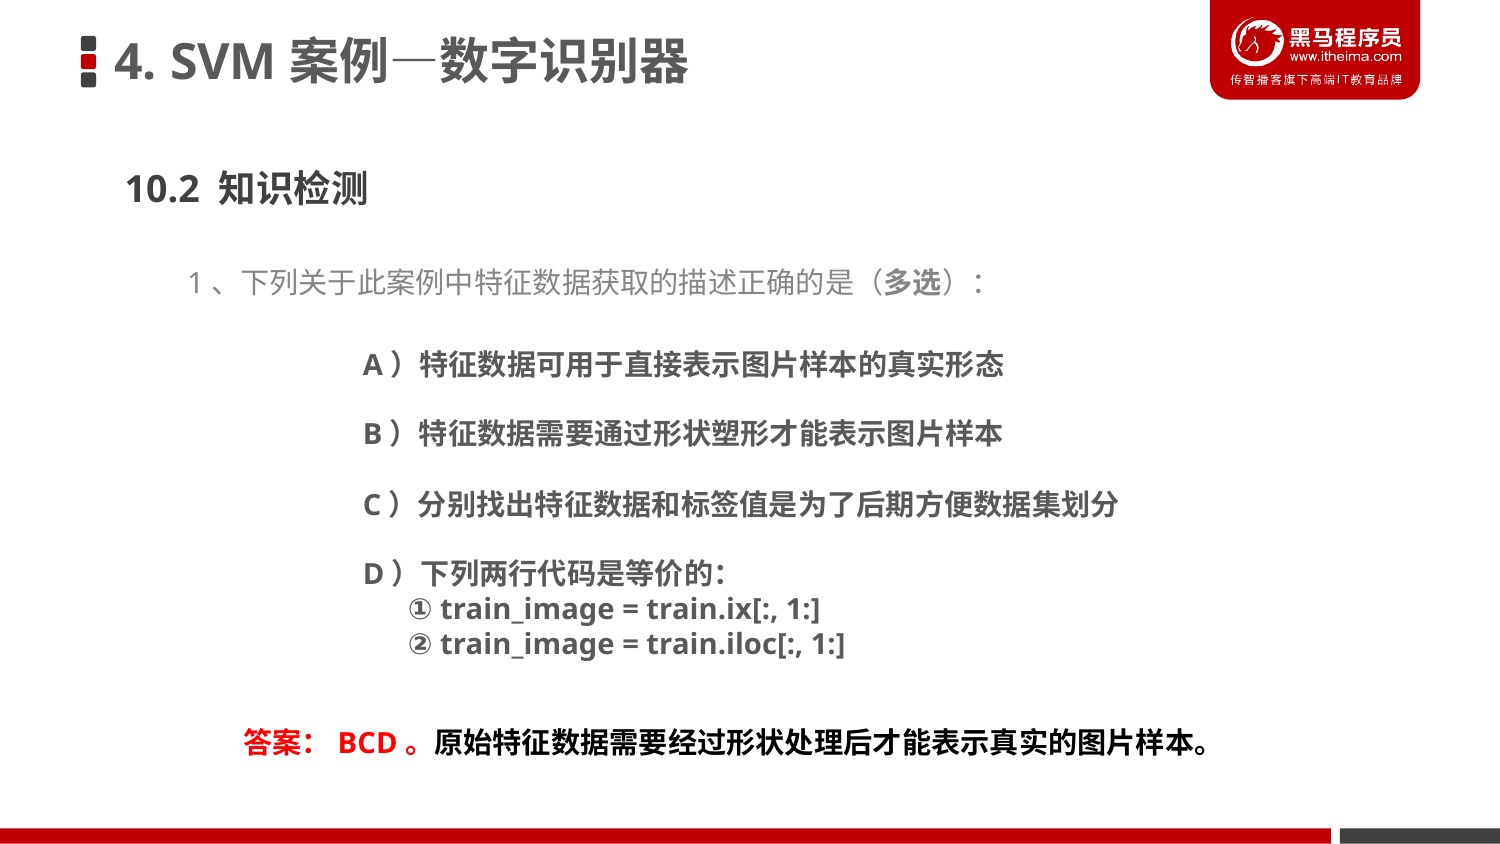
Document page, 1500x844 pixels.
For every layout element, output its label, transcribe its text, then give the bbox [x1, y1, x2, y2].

text_box 4. SVM案例—数字识别器 [103, 0, 987, 130]
text_box 10.2 知识检测 [109, 157, 687, 218]
text_box 1、下列关于此案例中特征数据获取的描述正确的是（多选）： [172, 246, 1034, 307]
picture [1212, 8, 1421, 94]
text_box 答案：BCD。原始特征数据需要经过形状处理后才能表示真实的图片样本。 [228, 717, 1239, 767]
text_box A）特征数据可用于直接表示图片样本的真实形态 B）特征数据需要通过形状塑形才能表示图片样本 C）分别找出特征数据和标签值是为了后期方便数据集划分 D）下列两行代码是等价的： ① train_image = train.ix[:, 1:] ② train_image = train.iloc[:, 1:] [348, 338, 1135, 668]
